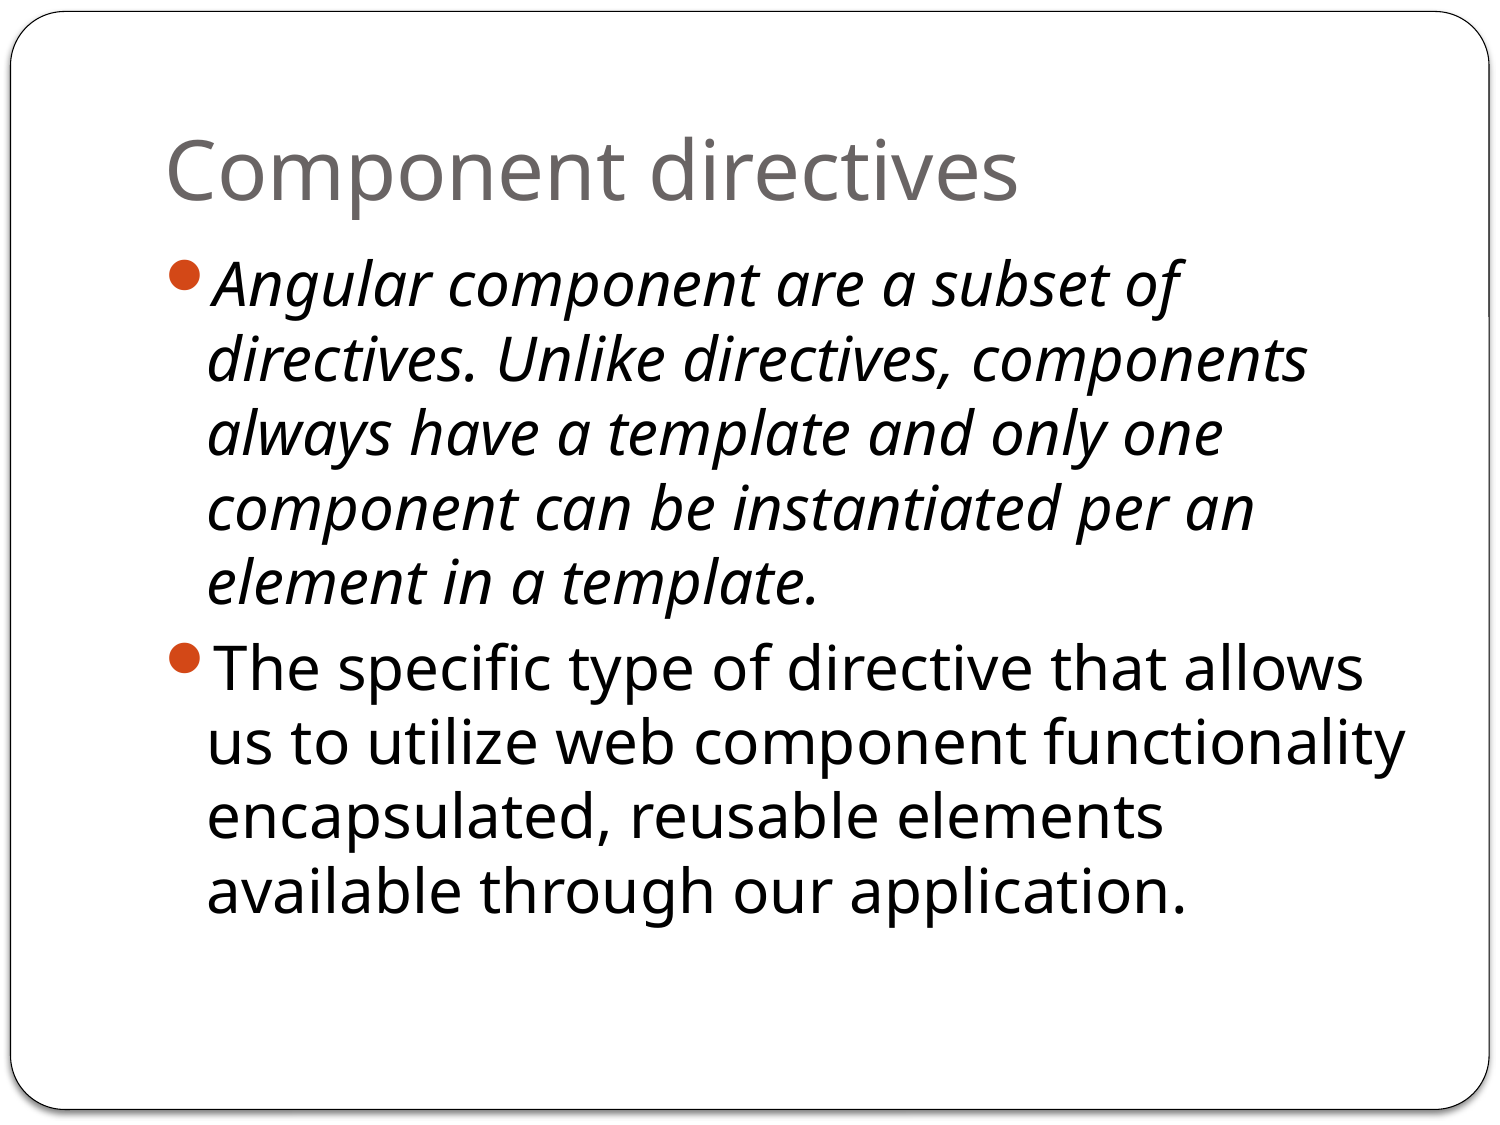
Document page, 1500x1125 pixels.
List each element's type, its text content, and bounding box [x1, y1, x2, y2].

list Angular component are a subset of directives. Unlike directives, components always have a template and only one component can be instantiated per an element in a template. The specific type of directive that allows us to utilize web component functionality encapsulated, reusable elements available through our application. [150, 237, 1425, 988]
title Component directives [150, 45, 1425, 233]
